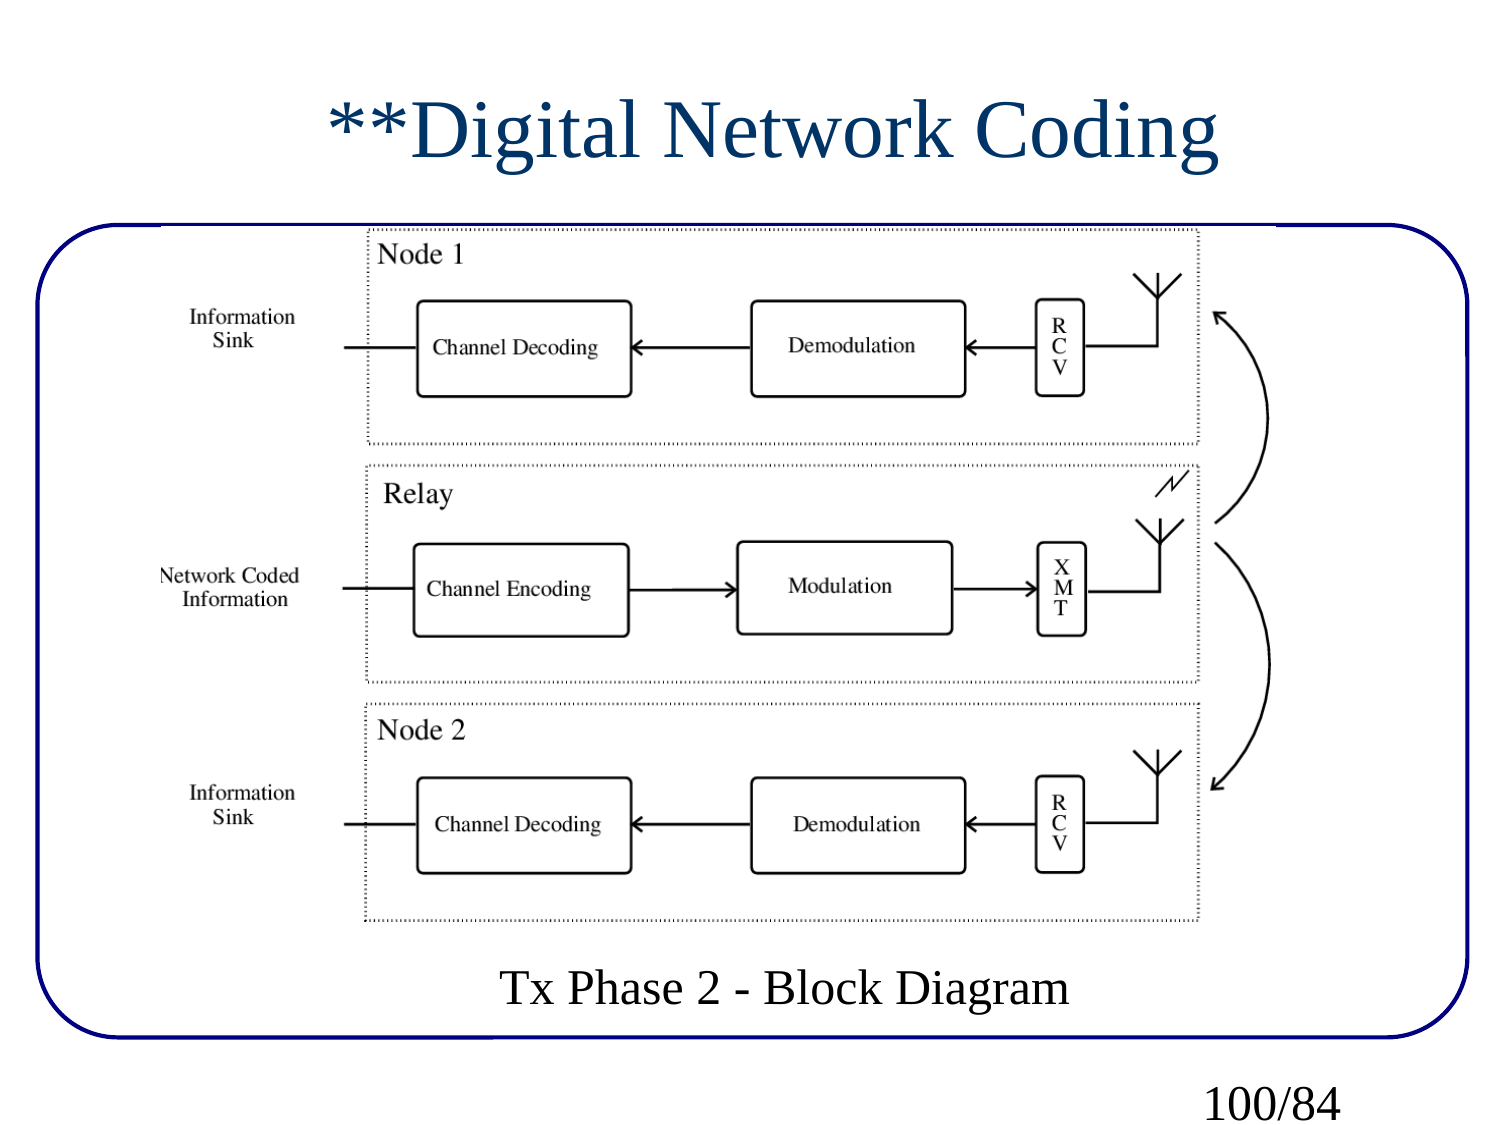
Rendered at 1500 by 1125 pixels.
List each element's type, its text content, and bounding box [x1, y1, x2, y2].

text_box Tx Phase 2 - Block Diagram [484, 947, 1098, 1022]
title **Digital Network Coding [137, 49, 1411, 198]
slide_number 100/84 [1187, 1062, 1492, 1125]
picture [161, 226, 1288, 925]
